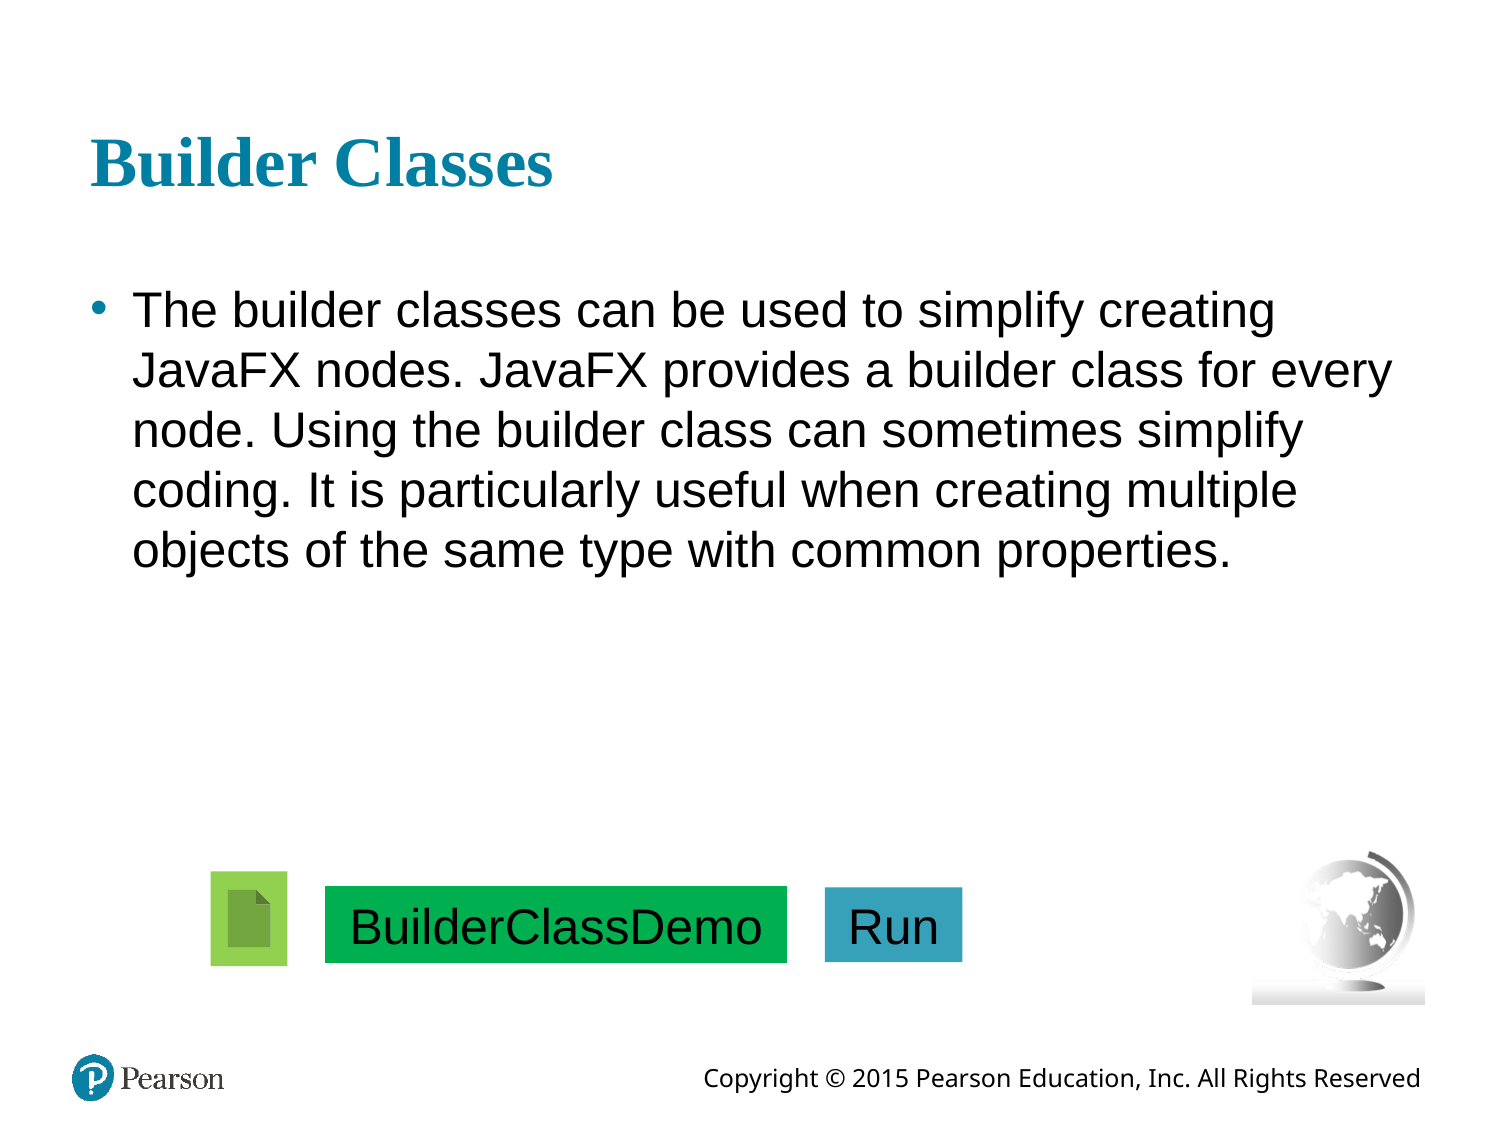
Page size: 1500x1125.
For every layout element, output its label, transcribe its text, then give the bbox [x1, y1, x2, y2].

text_box [210, 871, 288, 967]
text_box BuilderClassDemo [324, 885, 788, 964]
title Builder Classes [75, 35, 1425, 216]
list The builder classes can be used to simplify creating JavaFX nodes. JavaFX provides a builder class for every node. Using the builder class can sometimes simplify coding. It is particularly useful when creating multiple objects of the same type with common properties. [75, 262, 1425, 650]
picture [99, 1054, 224, 1101]
picture [1252, 846, 1425, 1005]
picture [72, 1088, 82, 1101]
text_box Run [824, 887, 963, 963]
picture [72, 1054, 88, 1070]
picture [81, 1063, 106, 1088]
